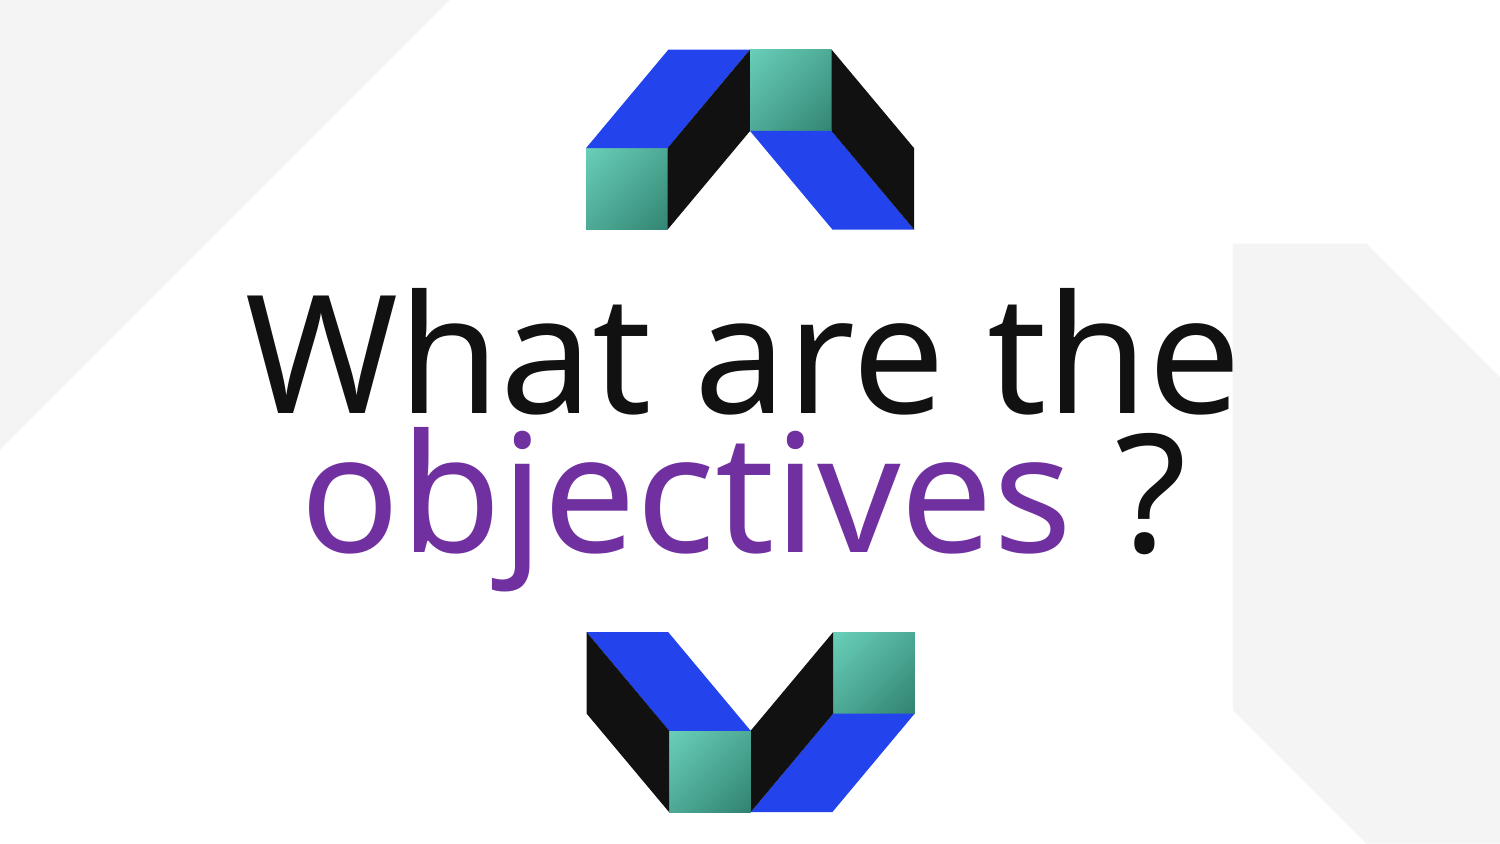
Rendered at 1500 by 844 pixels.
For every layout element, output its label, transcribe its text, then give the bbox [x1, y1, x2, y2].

title What are the objectives ? [146, 257, 1342, 588]
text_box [586, 631, 915, 813]
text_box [585, 49, 915, 230]
